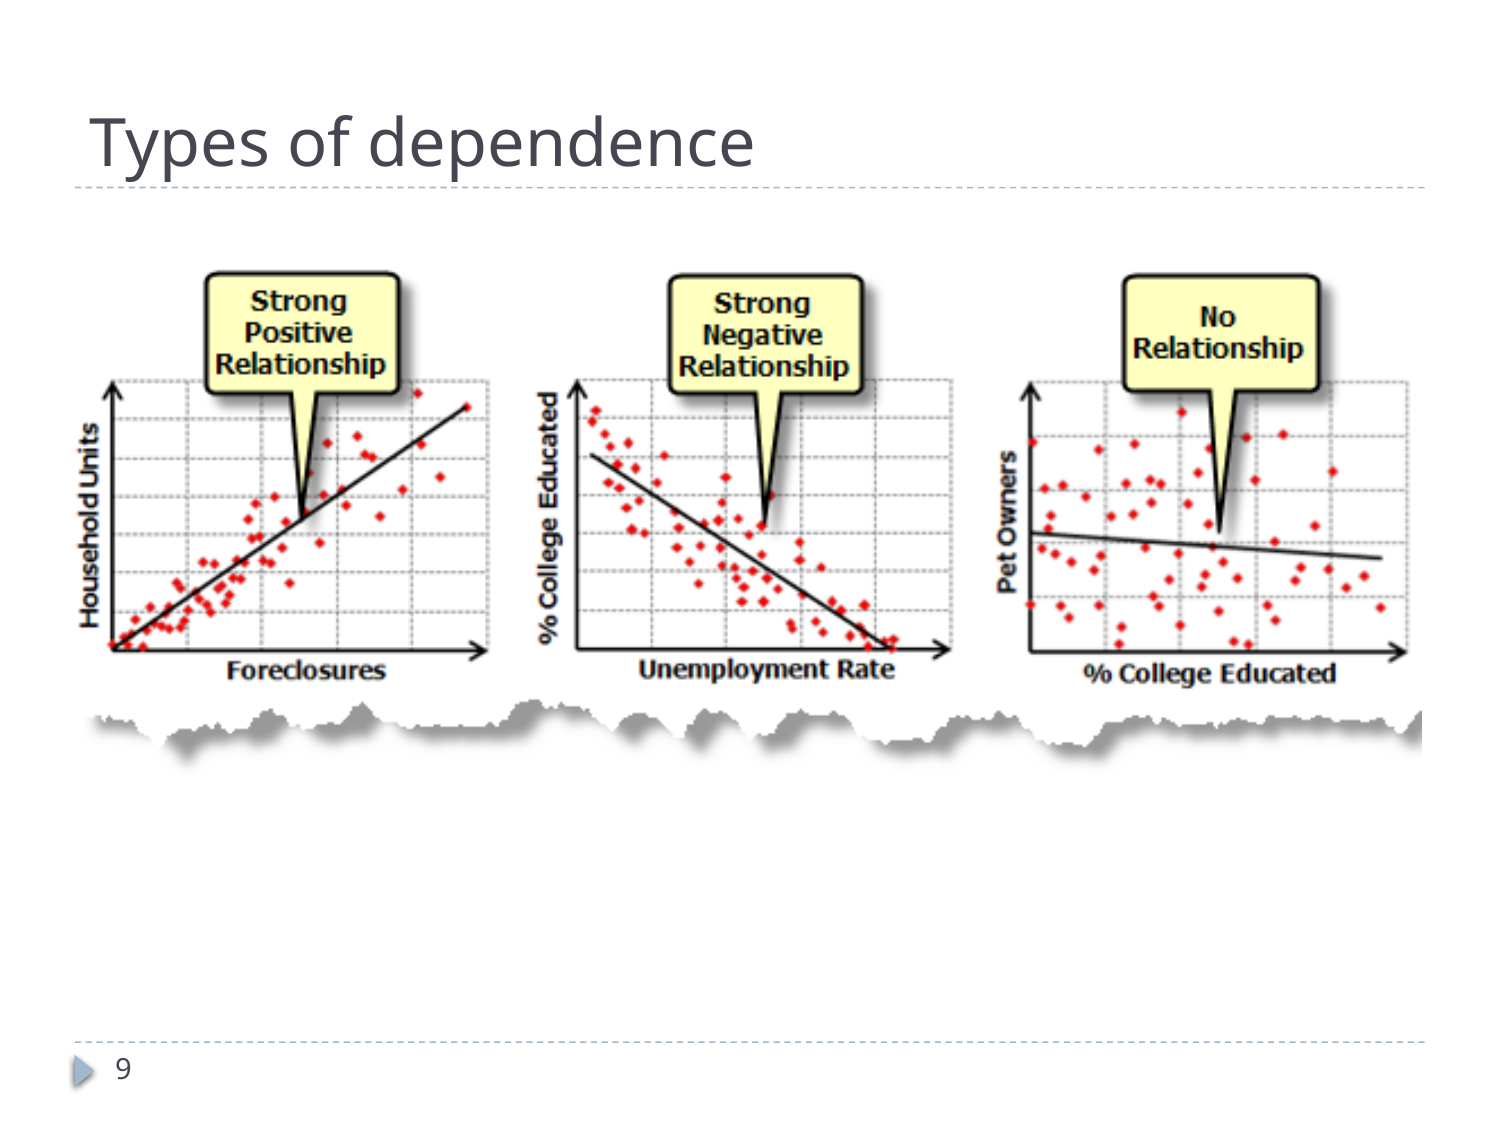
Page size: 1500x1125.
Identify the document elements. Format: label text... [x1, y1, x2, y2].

picture [68, 255, 1422, 778]
slide_number 9 [100, 1042, 426, 1103]
title Types of dependence [75, 37, 1425, 188]
